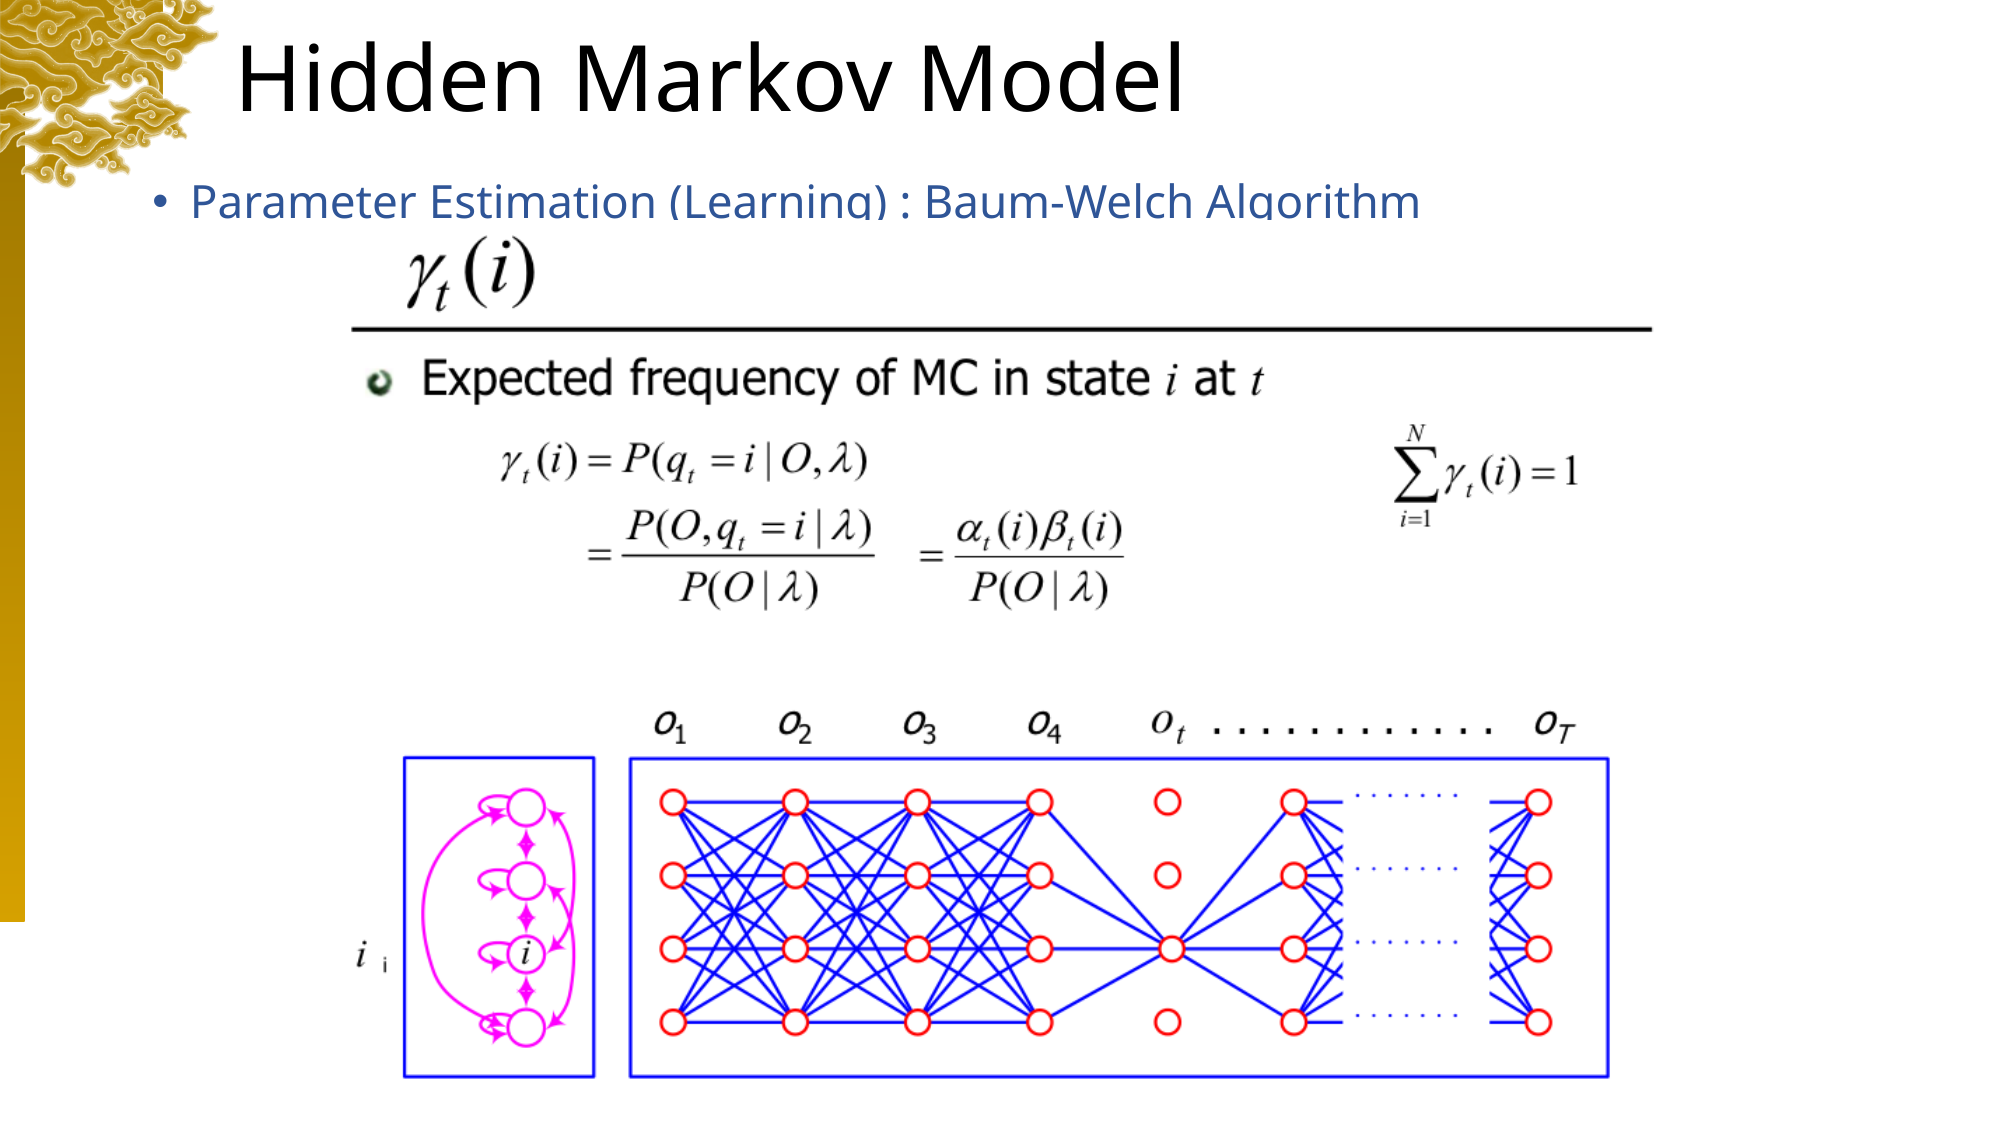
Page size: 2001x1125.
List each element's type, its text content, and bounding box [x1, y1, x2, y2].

list Parameter Estimation (Learning) : Baum-Welch Algorithm [137, 171, 1879, 1091]
title Hidden Markov Model [233, 0, 1863, 164]
picture [336, 220, 1680, 1111]
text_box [0, 0, 233, 244]
text_box [0, 244, 26, 923]
